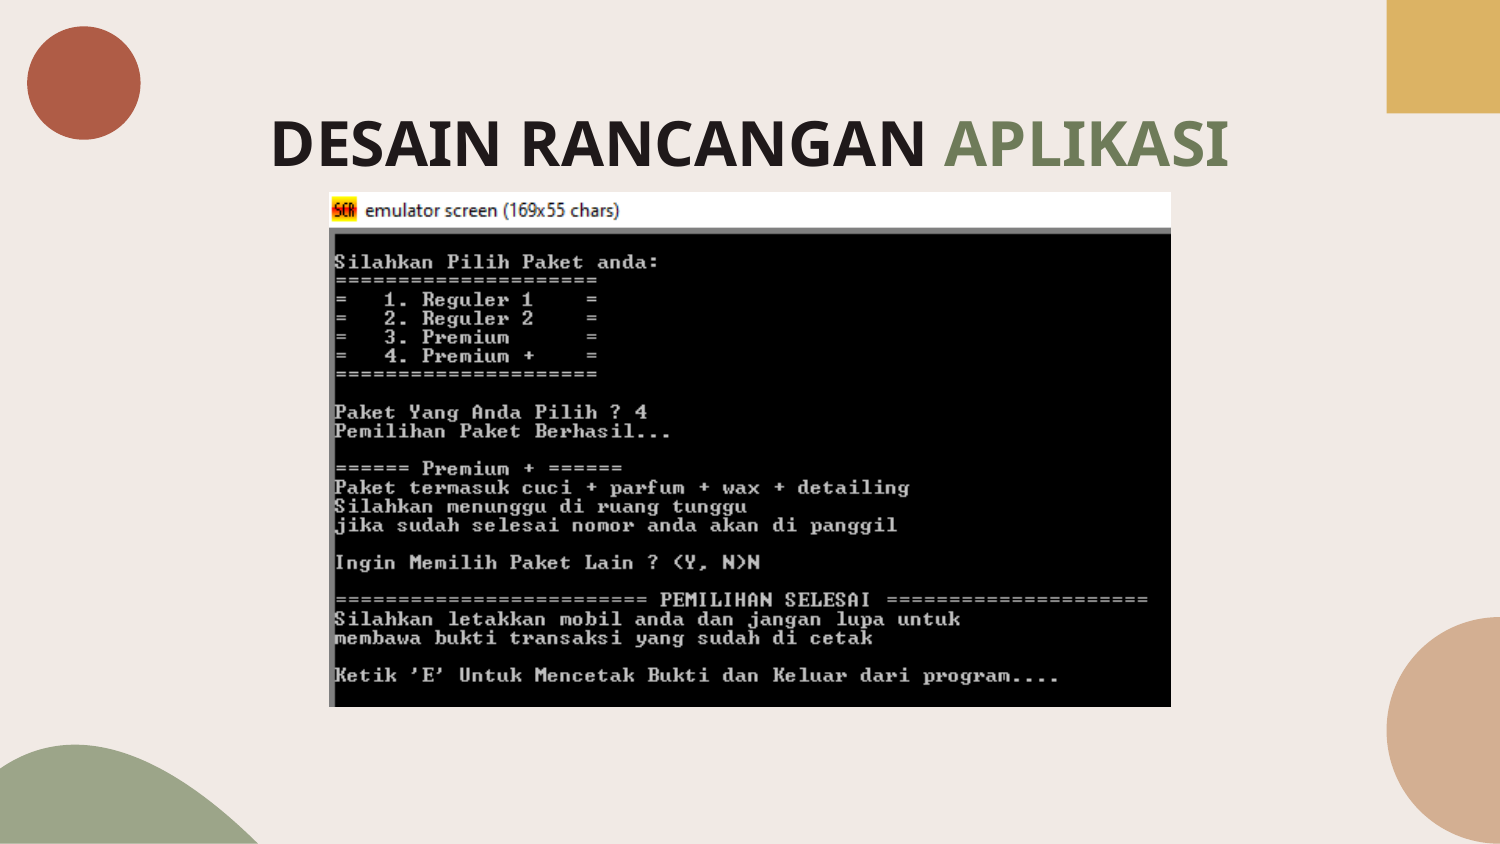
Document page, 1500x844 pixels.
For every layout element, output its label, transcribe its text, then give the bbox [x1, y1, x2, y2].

picture [329, 192, 1171, 708]
title DESAIN RANCANGAN APLIKASI [118, 88, 1382, 167]
